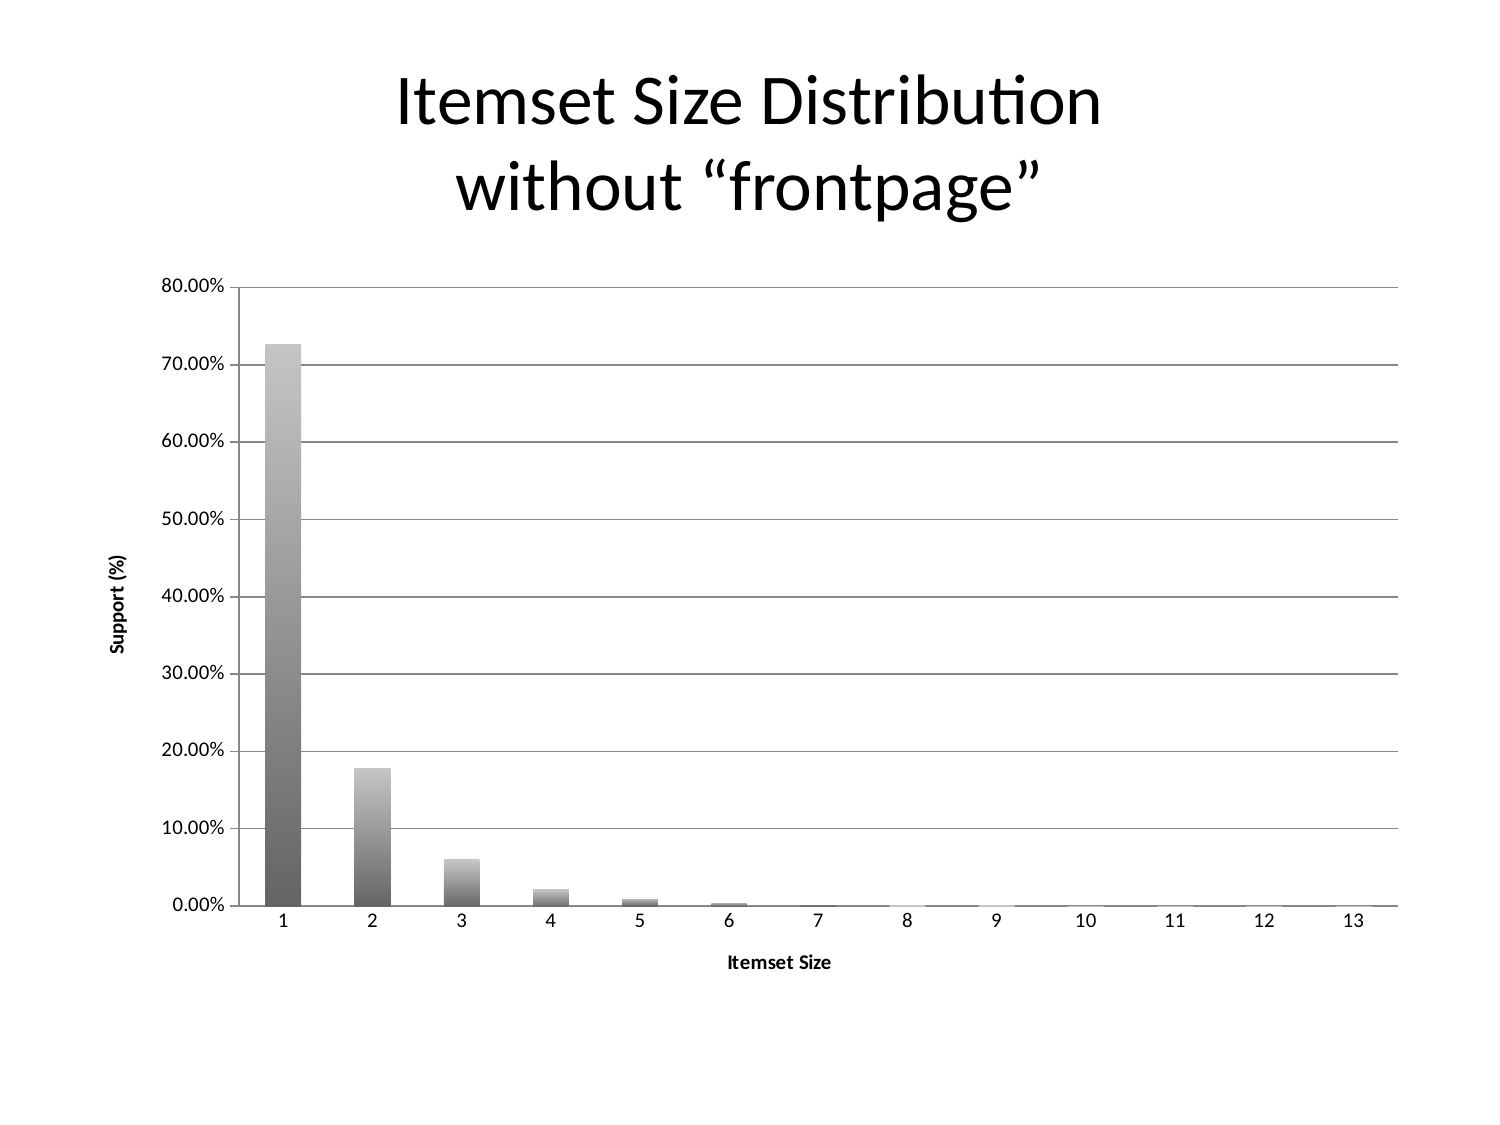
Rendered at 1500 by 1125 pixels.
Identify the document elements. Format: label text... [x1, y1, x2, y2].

title Itemset Size Distribution without “frontpage” [75, 45, 1425, 233]
chart [74, 262, 1426, 1006]
